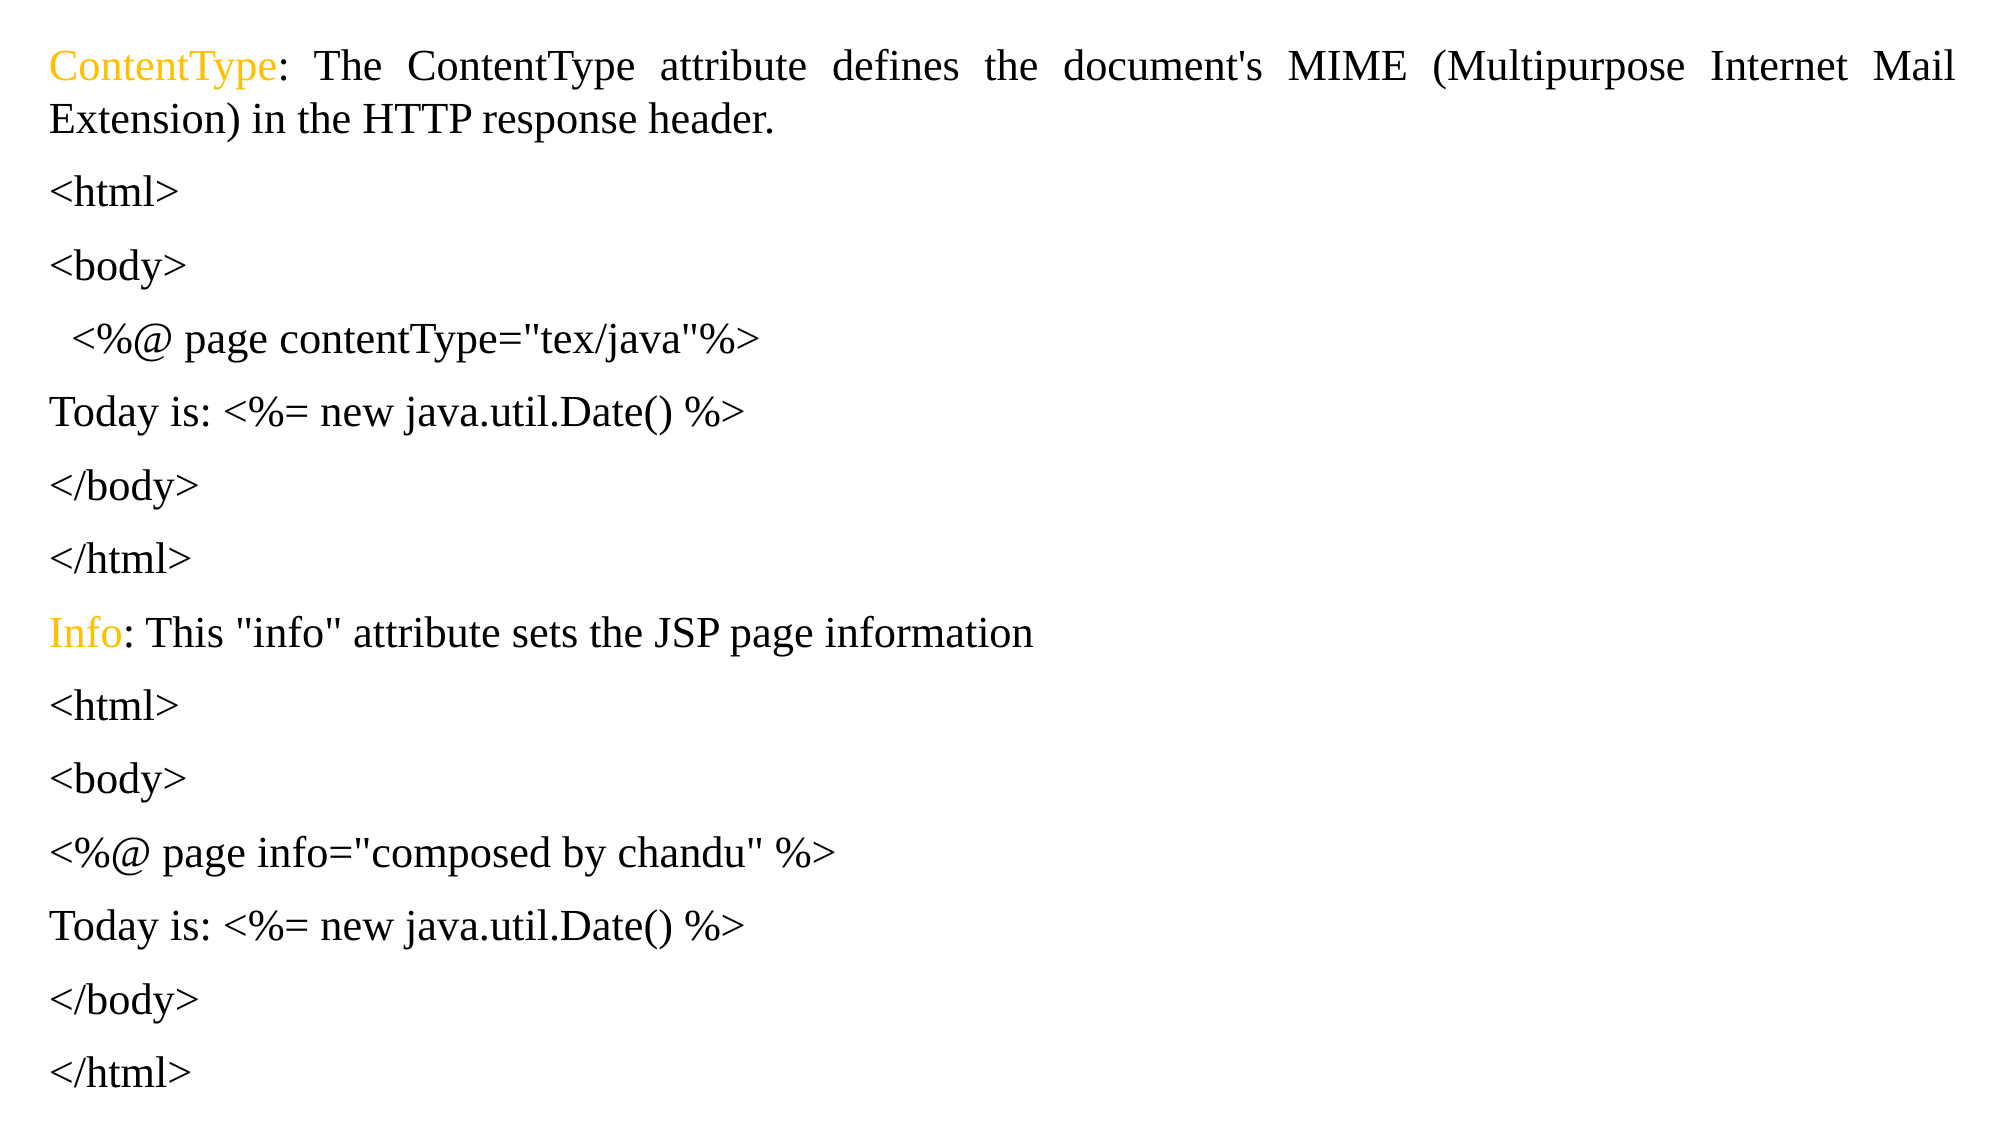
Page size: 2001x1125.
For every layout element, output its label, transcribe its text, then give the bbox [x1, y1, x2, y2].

list ContentType: The ContentType attribute defines the document's MIME (Multipurpose Internet Mail Extension) in the HTTP response header. <html> <body> <%@ page contentType="tex/java"%> Today is: <%= new java.util.Date() %> </body> </html> Info: This "info" attribute sets the JSP page information <html> <body> <%@ page info="composed by chandu" %> Today is: <%= new java.util.Date() %> </body> </html> [33, 28, 1974, 1111]
